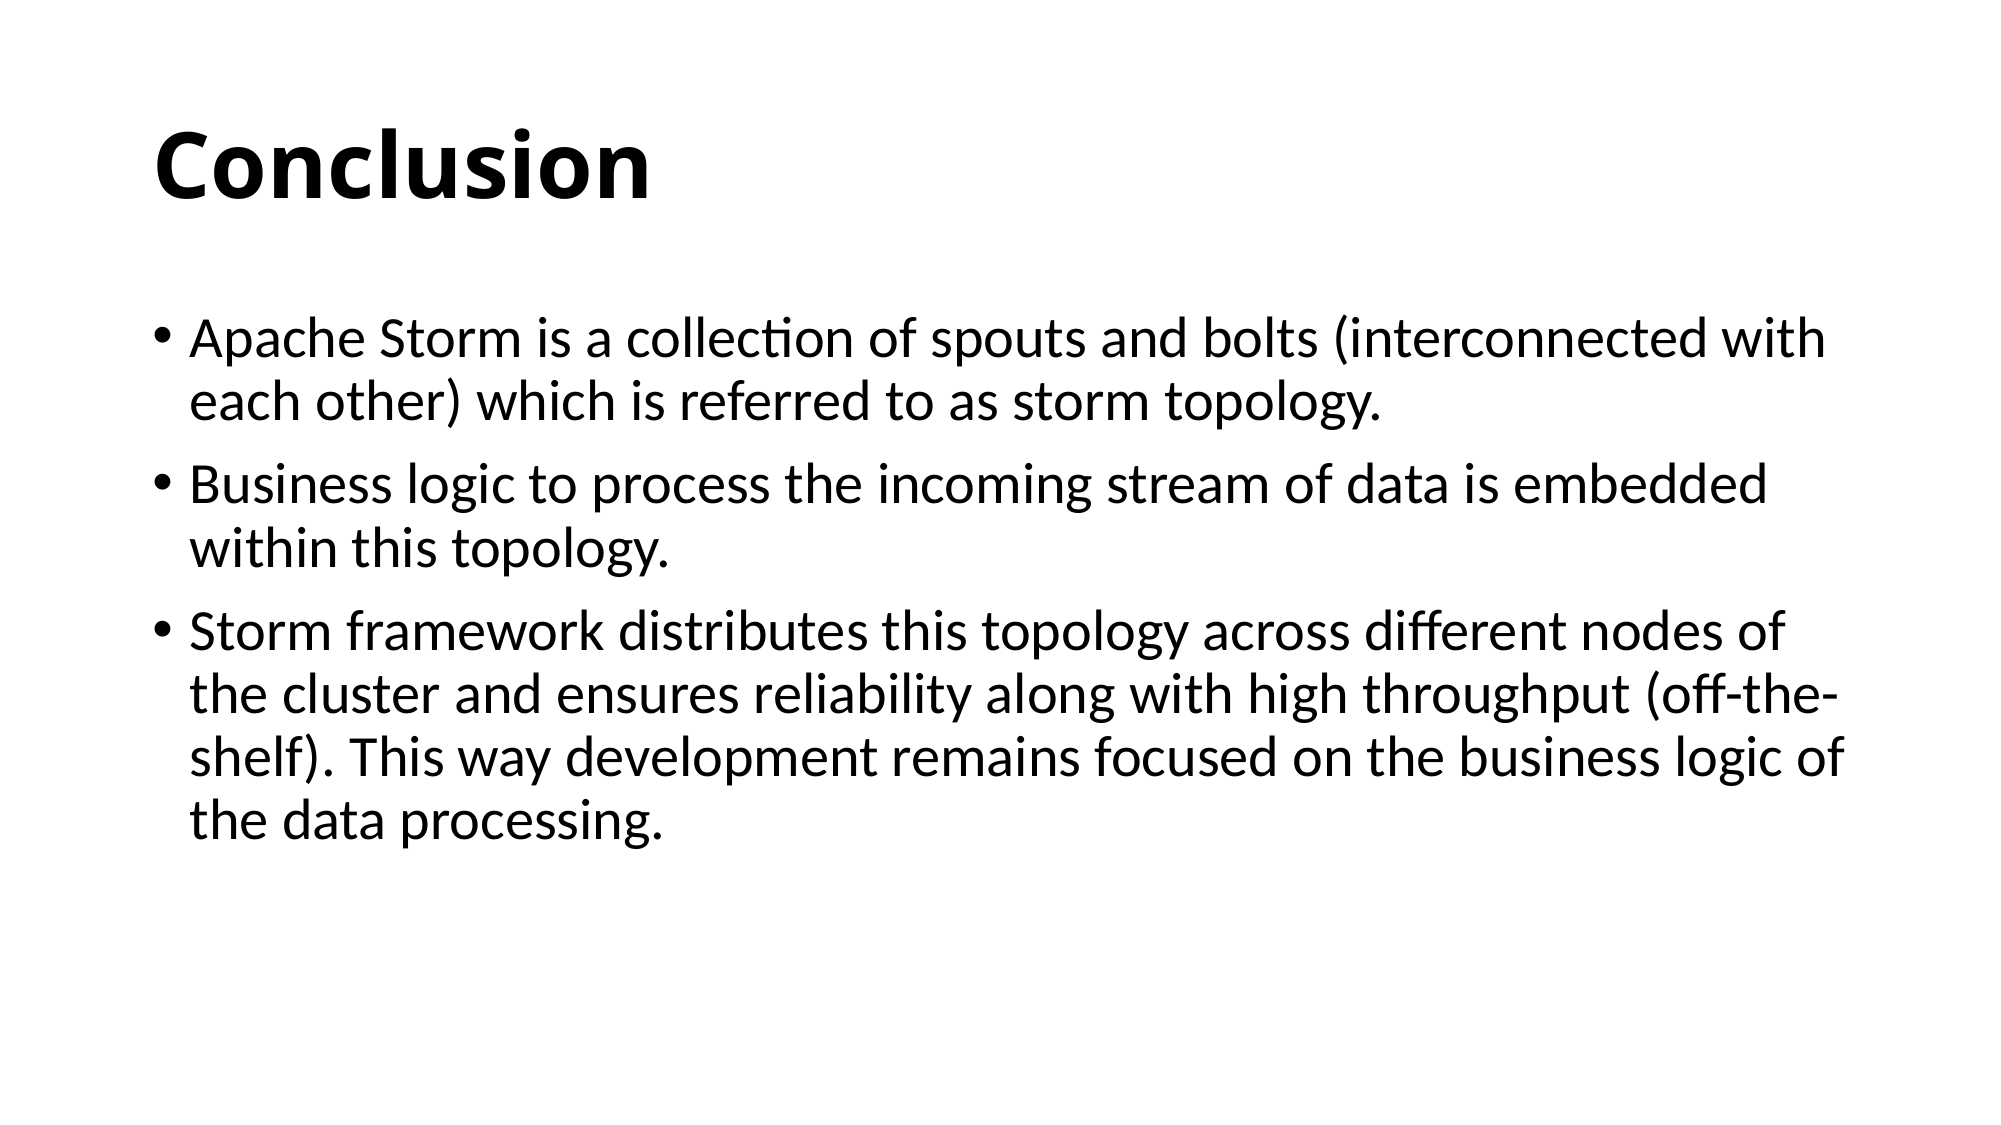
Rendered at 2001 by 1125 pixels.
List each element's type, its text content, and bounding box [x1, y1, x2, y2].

title Conclusion [137, 59, 1863, 278]
list Apache Storm is a collection of spouts and bolts (interconnected with each other) which is referred to as storm topology. Business logic to process the incoming stream of data is embedded within this topology. Storm framework distributes this topology across different nodes of the cluster and ensures reliability along with high throughput (off-the-shelf). This way development remains focused on the business logic of the data processing. [137, 299, 1863, 1014]
